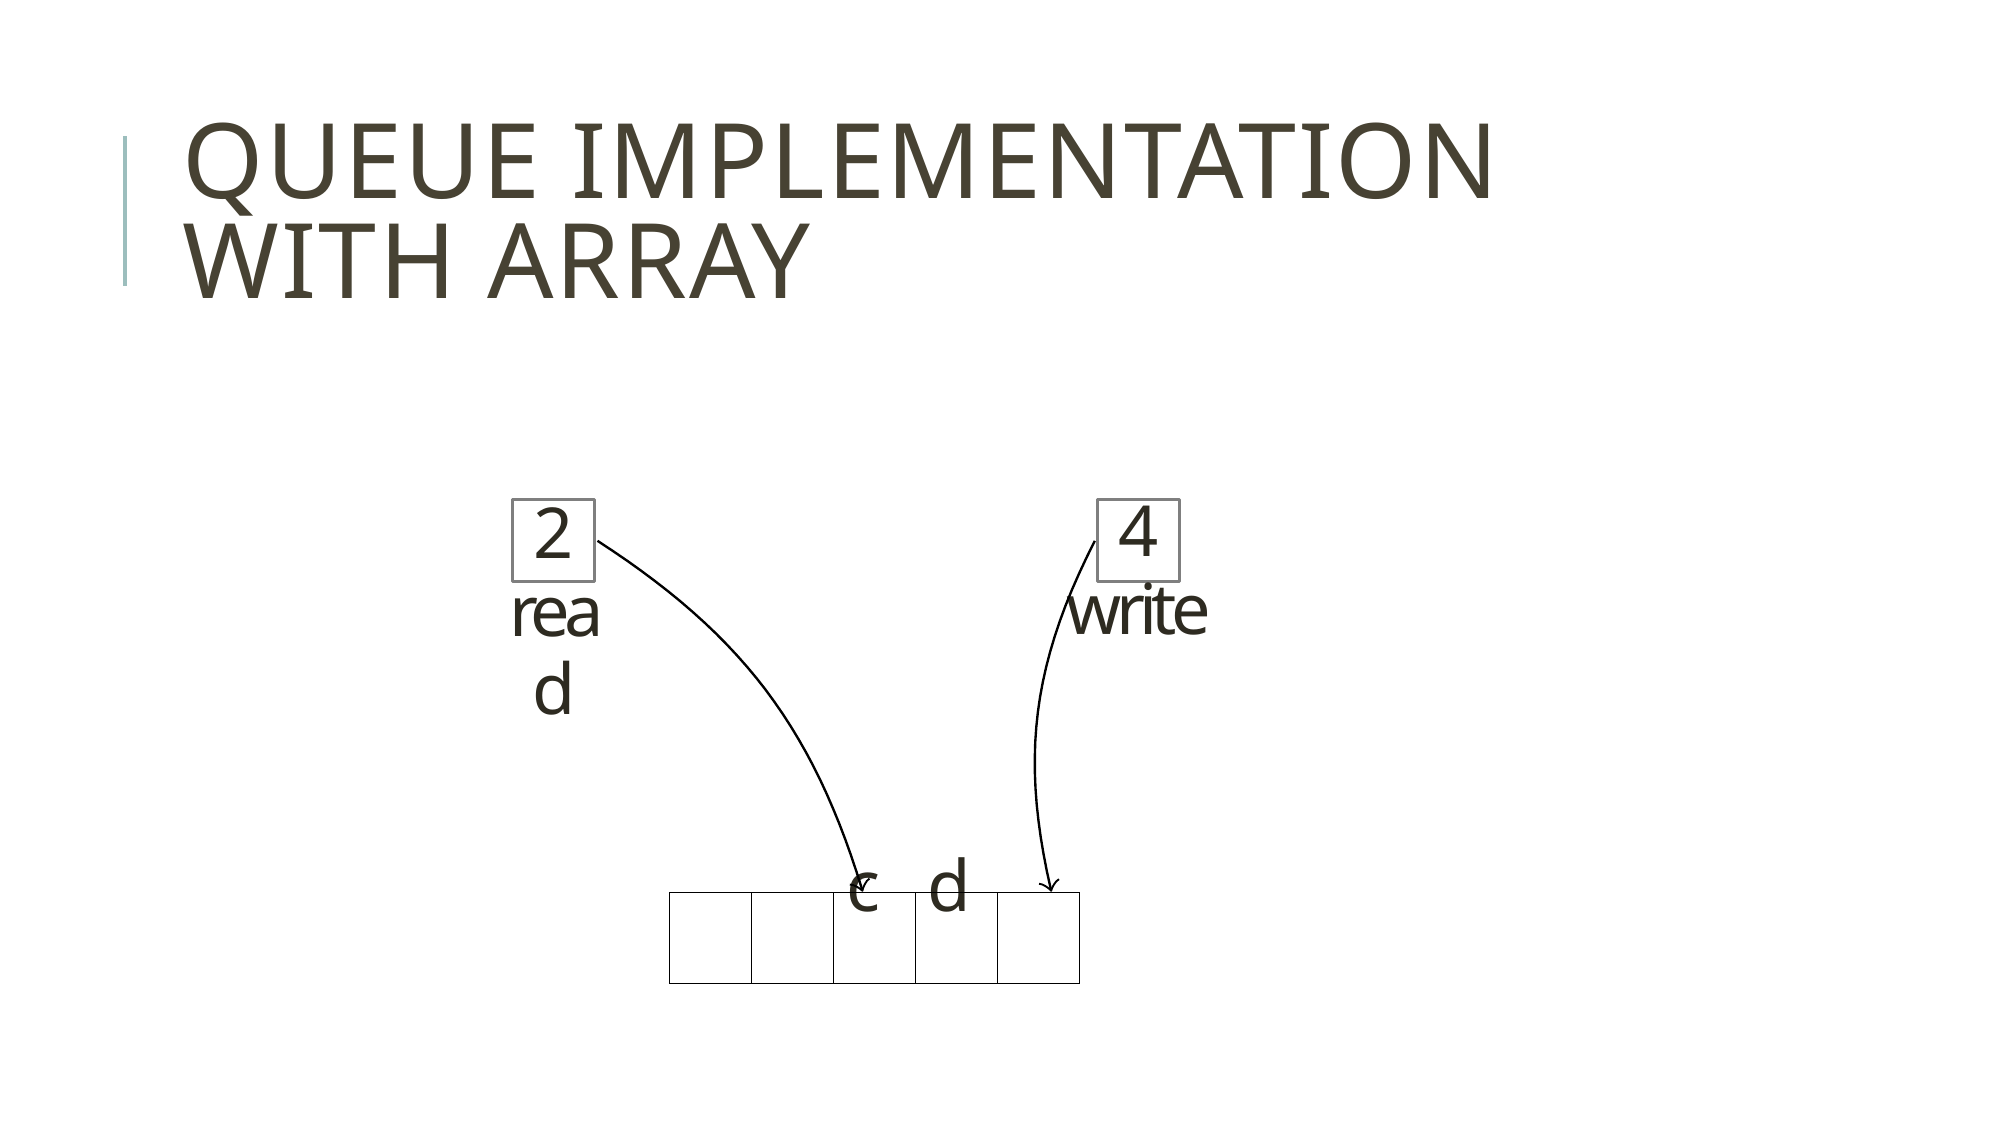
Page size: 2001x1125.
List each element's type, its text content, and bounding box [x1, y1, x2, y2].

table_header [670, 900, 751, 983]
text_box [594, 538, 872, 894]
table_header [752, 900, 833, 983]
table_header d [916, 893, 997, 983]
text_box 4 write [1065, 488, 1212, 649]
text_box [1032, 538, 1098, 893]
text_box 2 read [490, 488, 618, 729]
table_header [998, 893, 1079, 983]
table_header c [834, 893, 915, 983]
title Queue Implementation with Array [168, 96, 1763, 342]
